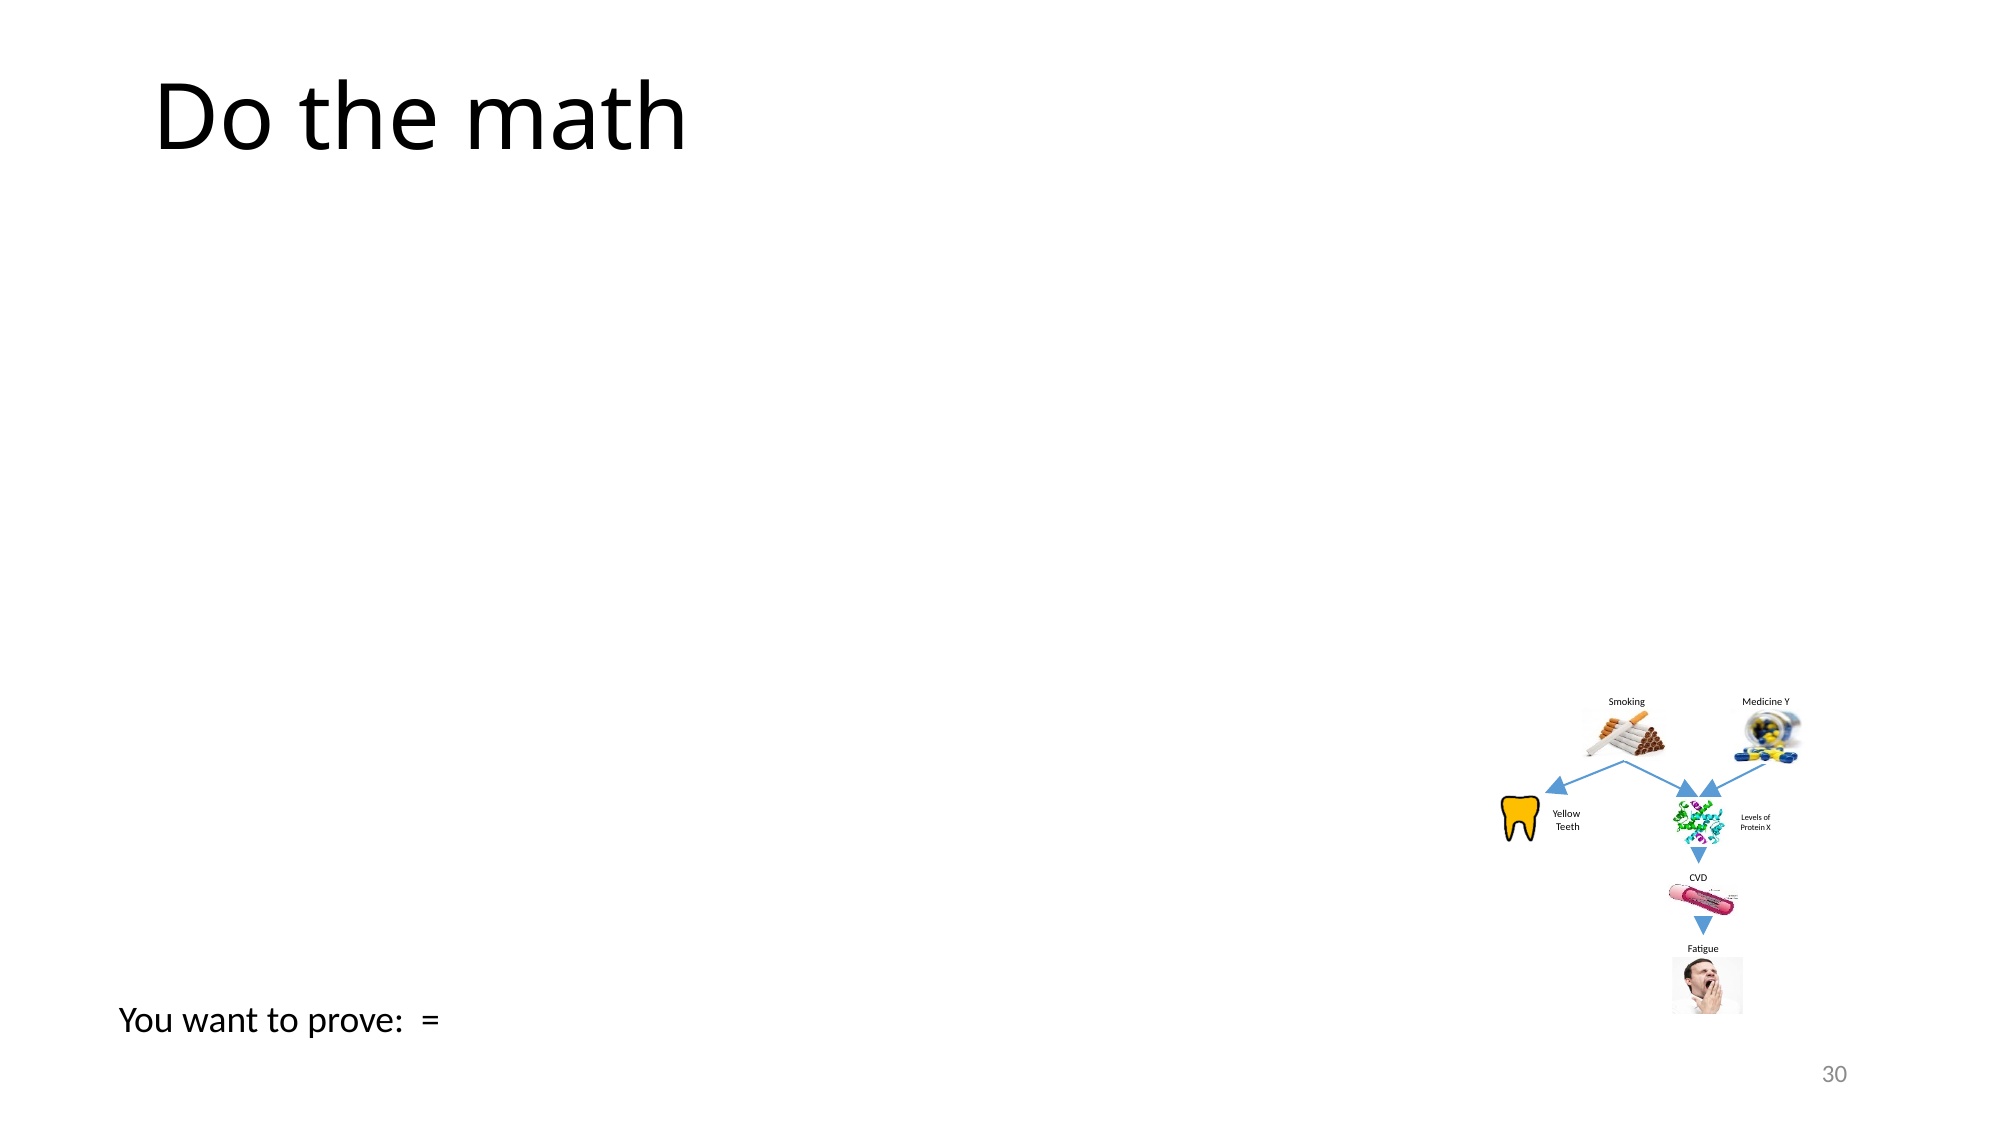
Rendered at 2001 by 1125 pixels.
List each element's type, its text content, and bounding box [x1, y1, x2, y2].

slide_number 30 [1412, 1042, 1863, 1103]
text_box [1494, 687, 1816, 1014]
title Do the math [137, 59, 1863, 180]
